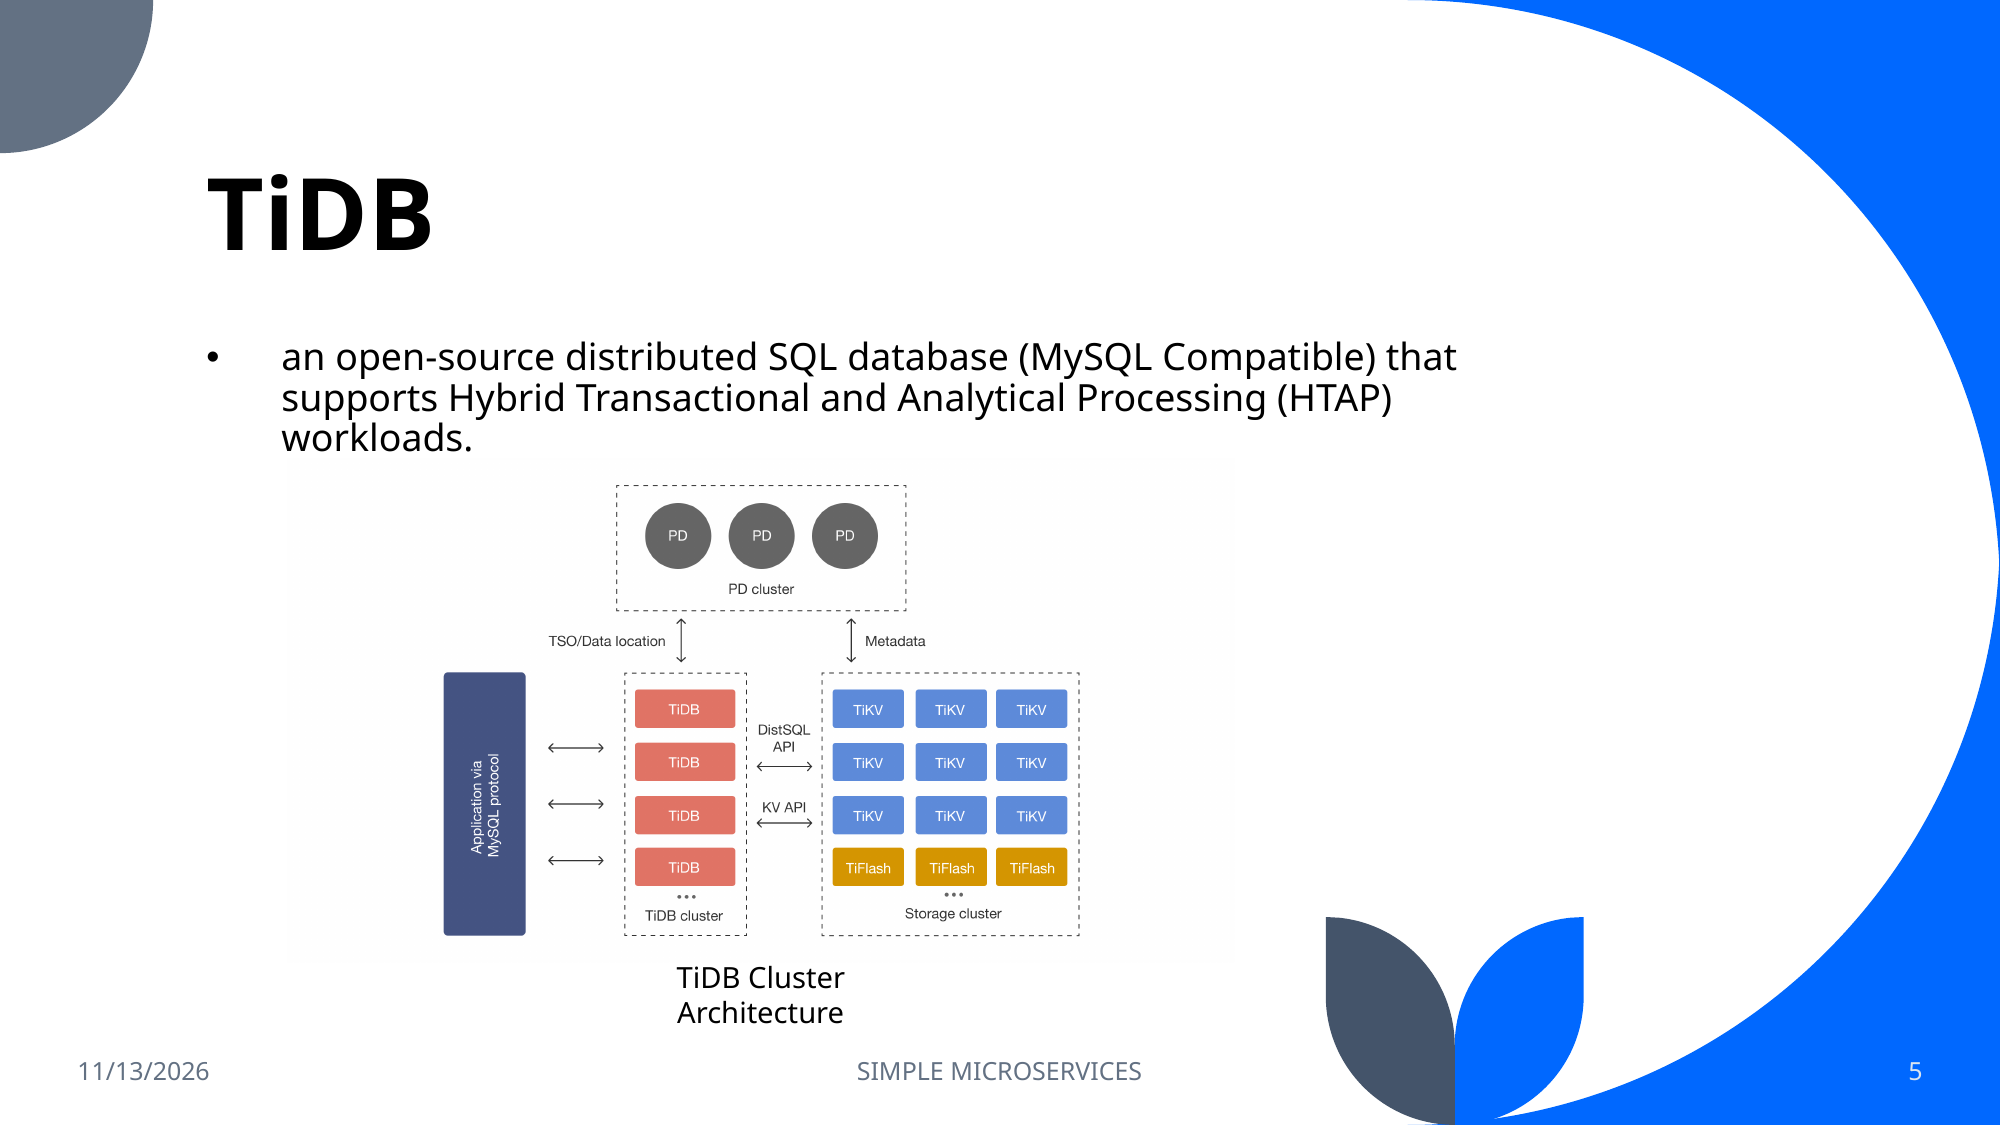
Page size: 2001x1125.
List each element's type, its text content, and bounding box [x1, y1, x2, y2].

title TiDB [191, 62, 1796, 280]
footer SIMPLE MICROSERVICES [662, 1042, 1338, 1103]
list an open-source distributed SQL database (MySQL Compatible) that supports Hybrid Transactional and Analytical Processing (HTAP) workloads. [191, 330, 1547, 431]
picture [287, 457, 1235, 963]
slide_number 5 [1665, 1042, 1938, 1103]
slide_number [62, 1042, 513, 1103]
text_box TiDB Cluster Architecture [579, 963, 942, 1037]
